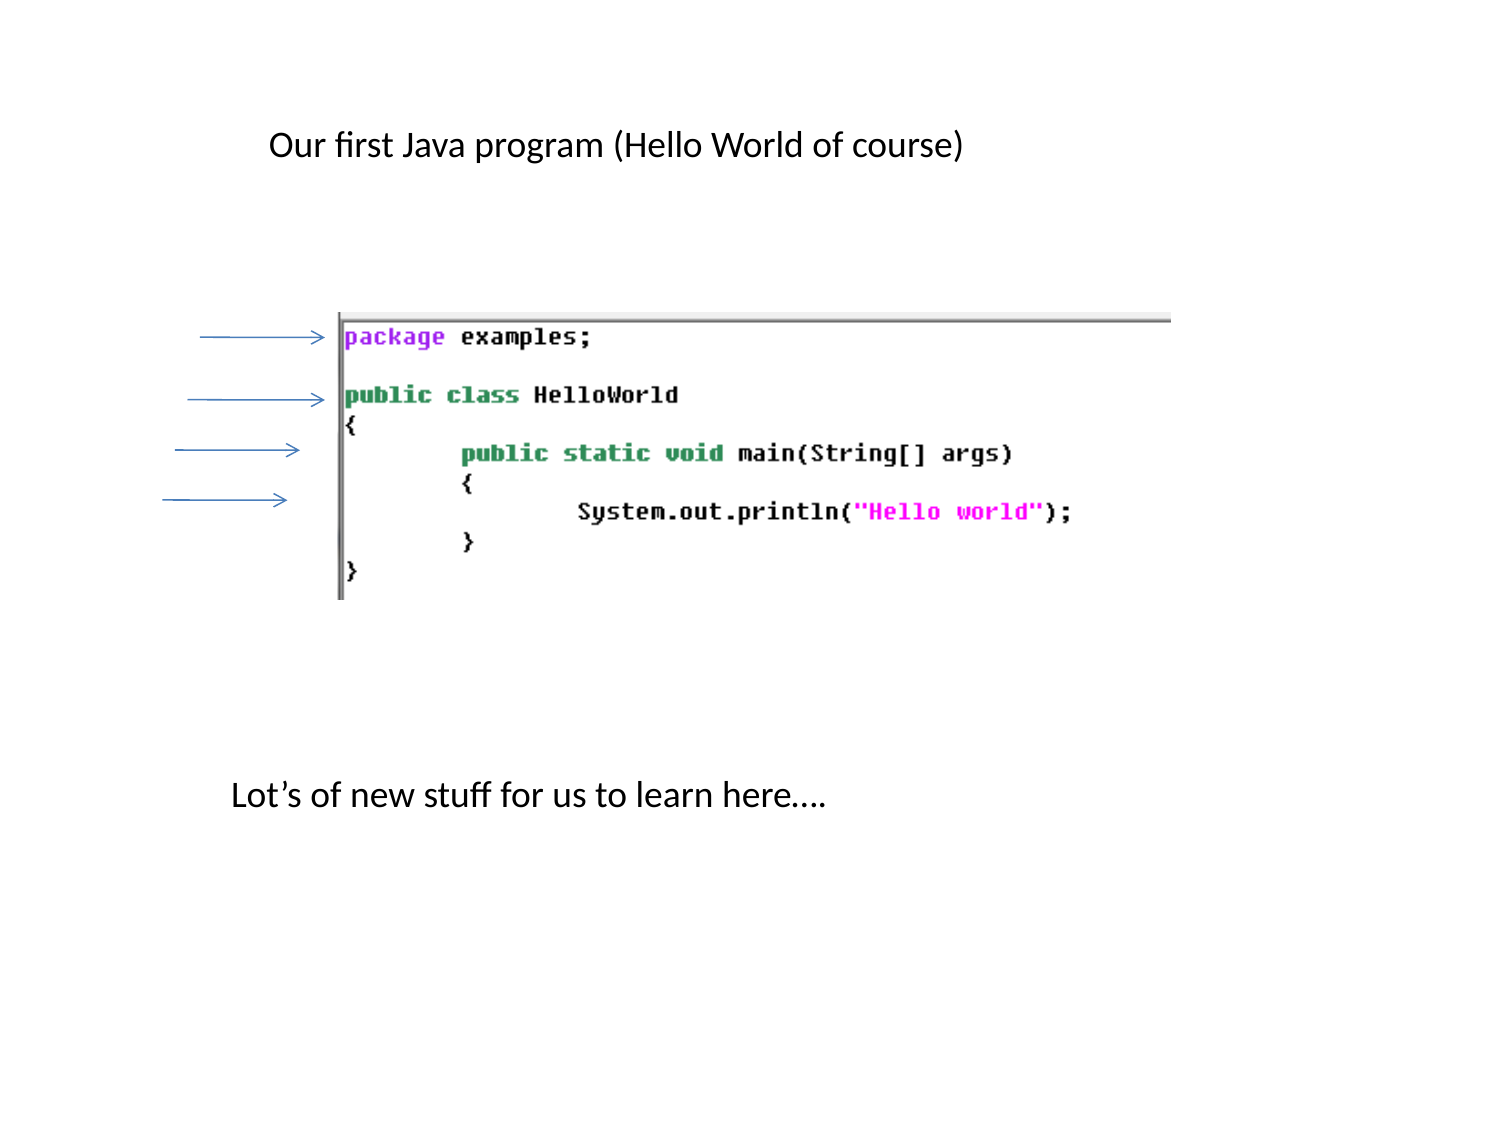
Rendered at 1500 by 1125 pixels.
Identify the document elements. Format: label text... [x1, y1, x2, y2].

text_box Lot’s of new stuff for us to learn here…. [216, 762, 843, 823]
text_box Our first Java program (Hello World of course) [254, 112, 981, 173]
picture [337, 312, 1172, 601]
